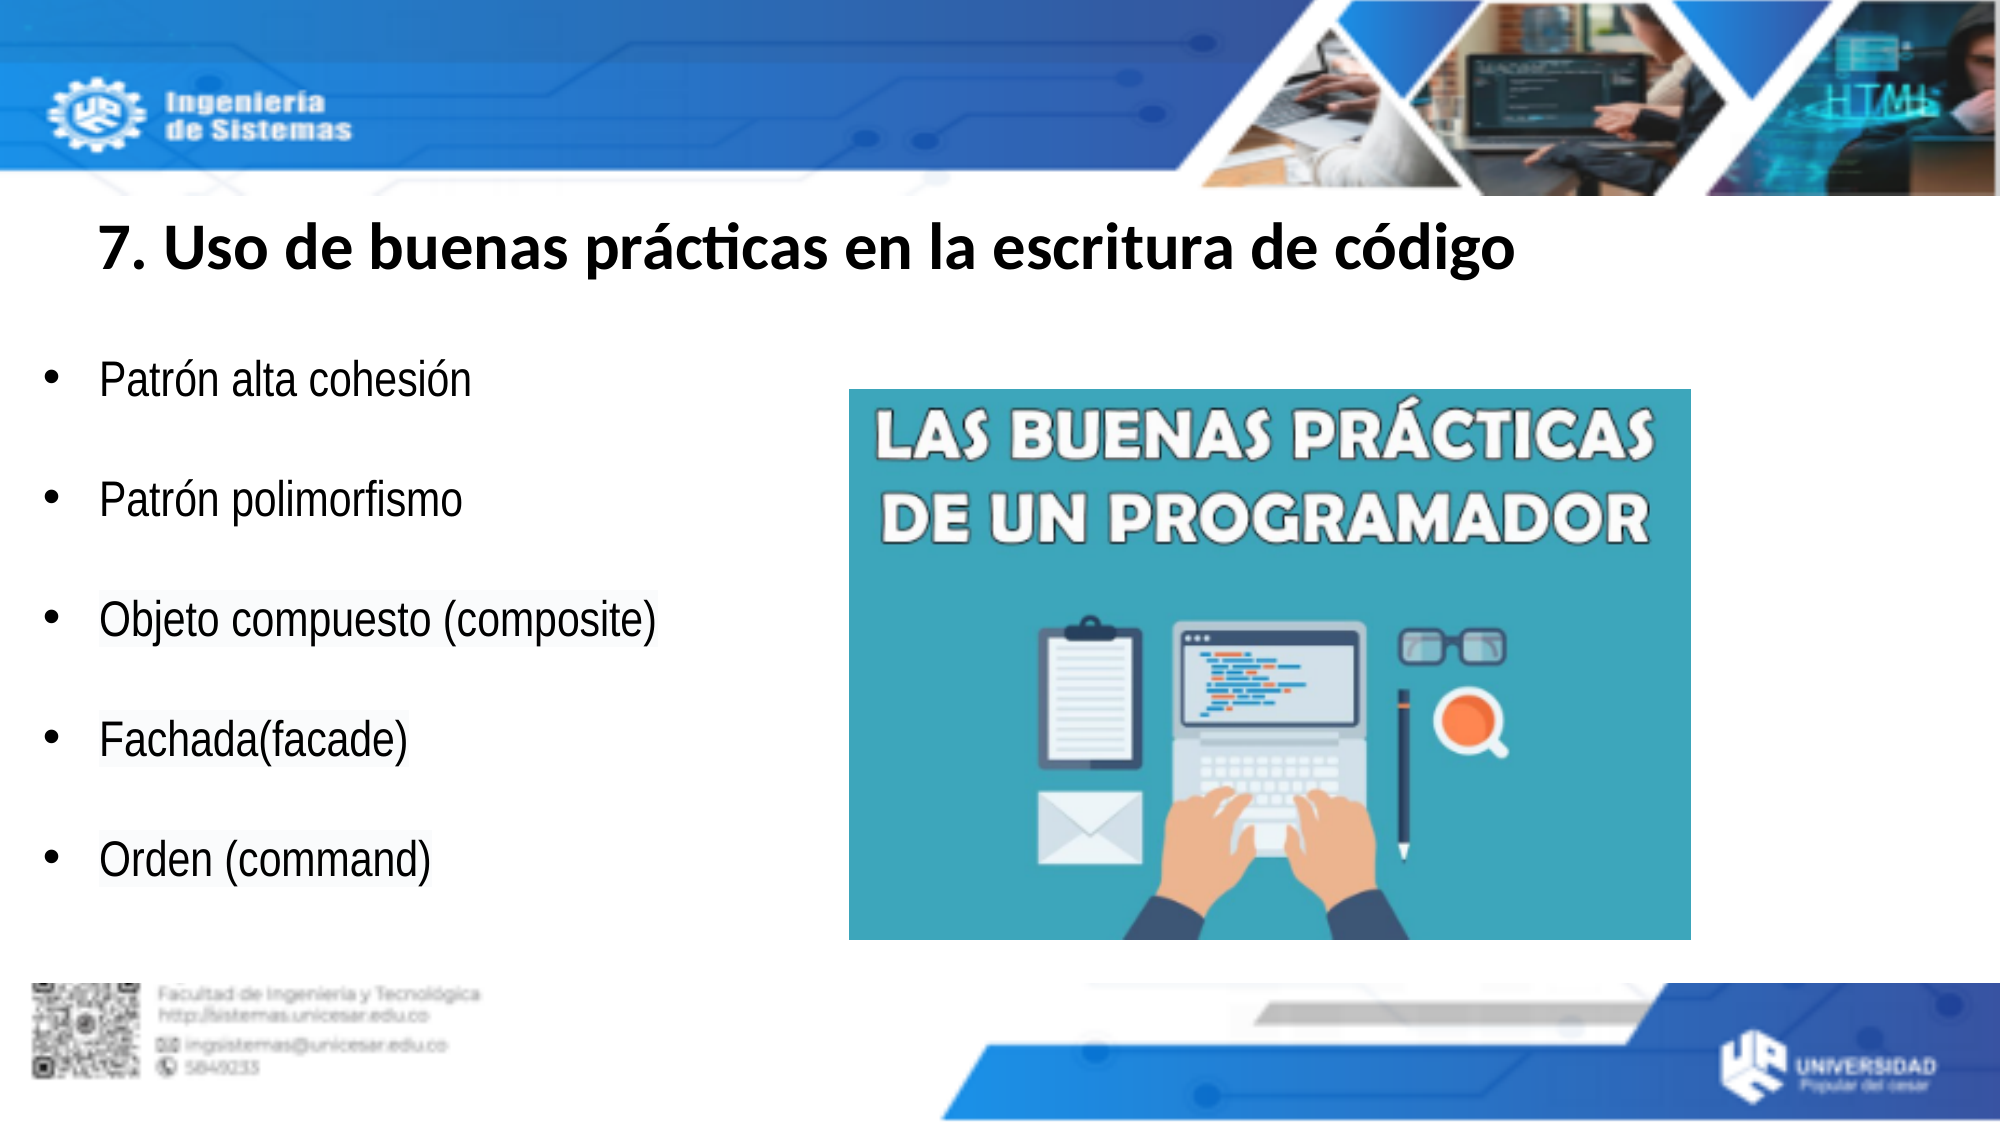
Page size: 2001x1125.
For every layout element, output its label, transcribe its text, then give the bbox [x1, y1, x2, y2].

text_box 7. Uso de buenas prácticas en la escritura de código [82, 196, 1560, 301]
picture [849, 389, 1691, 940]
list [0, 0, 2000, 196]
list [0, 983, 2000, 1125]
text_box Patrón alta cohesión Patrón polimorfismo objeto compuesto (composite) Objeto compuesto (composite) Fachada(facade) Orden (command) [28, 339, 1972, 918]
